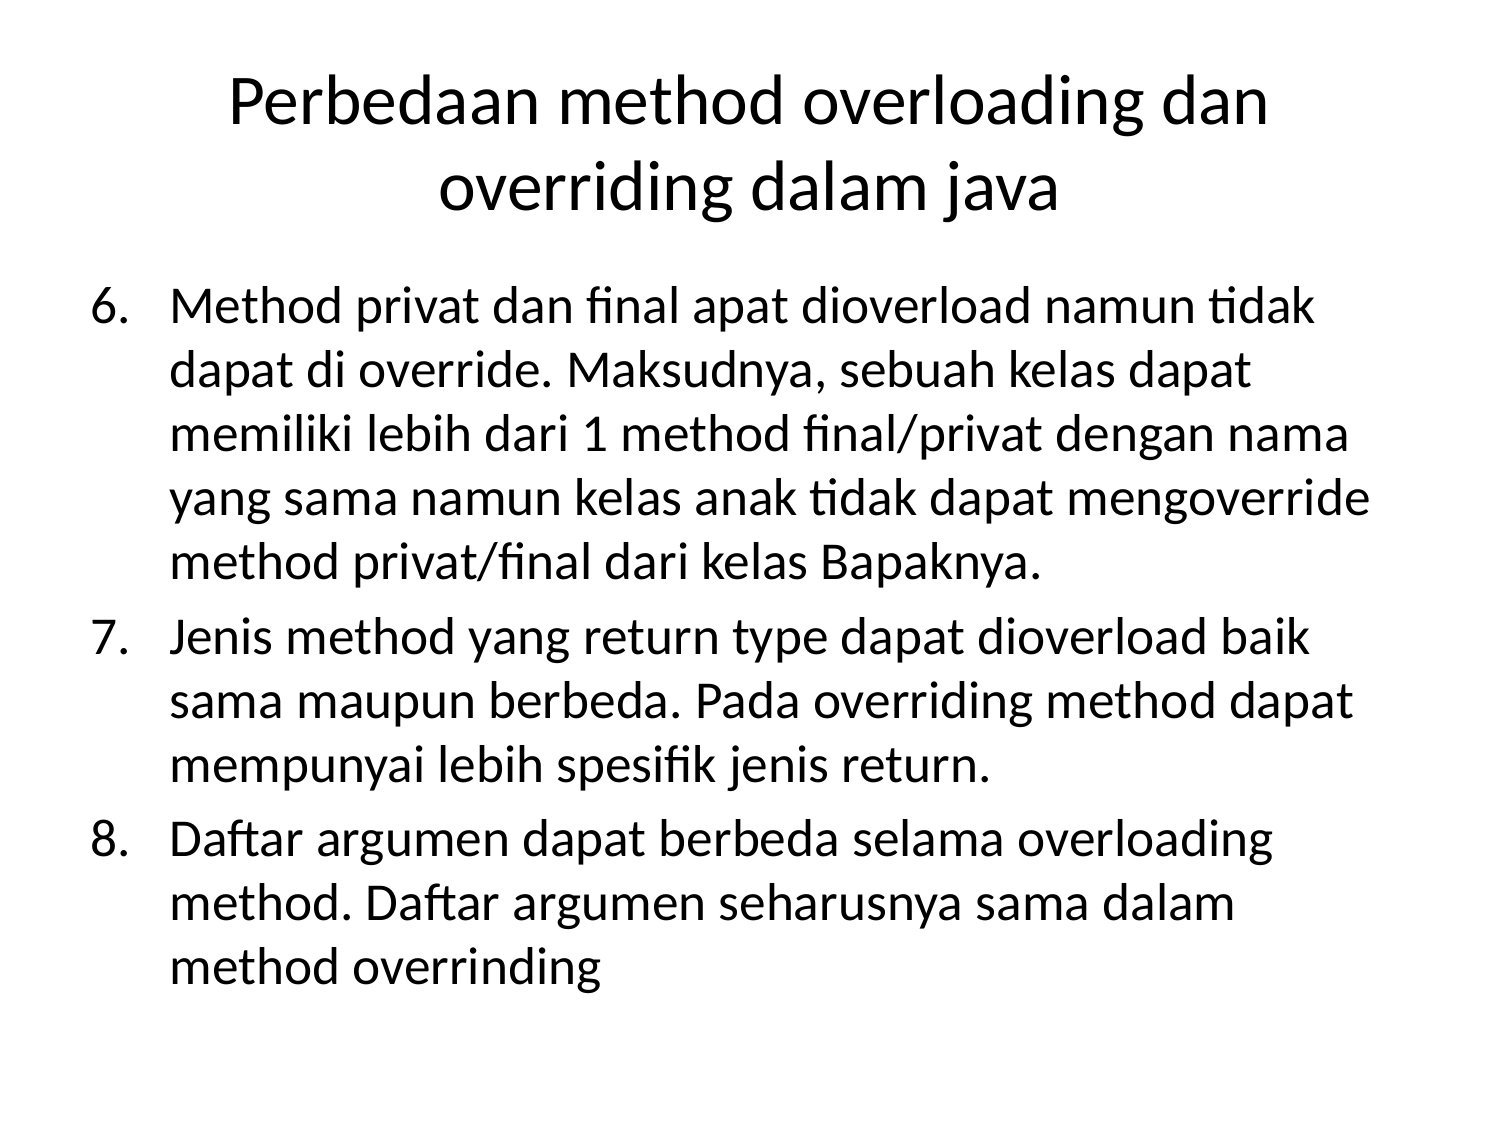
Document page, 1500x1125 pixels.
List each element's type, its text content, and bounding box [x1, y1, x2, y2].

list Method privat dan final apat dioverload namun tidak dapat di override. Maksudnya, sebuah kelas dapat memiliki lebih dari 1 method final/privat dengan nama yang sama namun kelas anak tidak dapat mengoverride method privat/final dari kelas Bapaknya. Jenis method yang return type dapat dioverload baik sama maupun berbeda. Pada overriding method dapat mempunyai lebih spesifik jenis return. Daftar argumen dapat berbeda selama overloading method. Daftar argumen seharusnya sama dalam method overrinding [75, 262, 1425, 1005]
title Perbedaan method overloading dan overriding dalam java [75, 45, 1425, 233]
